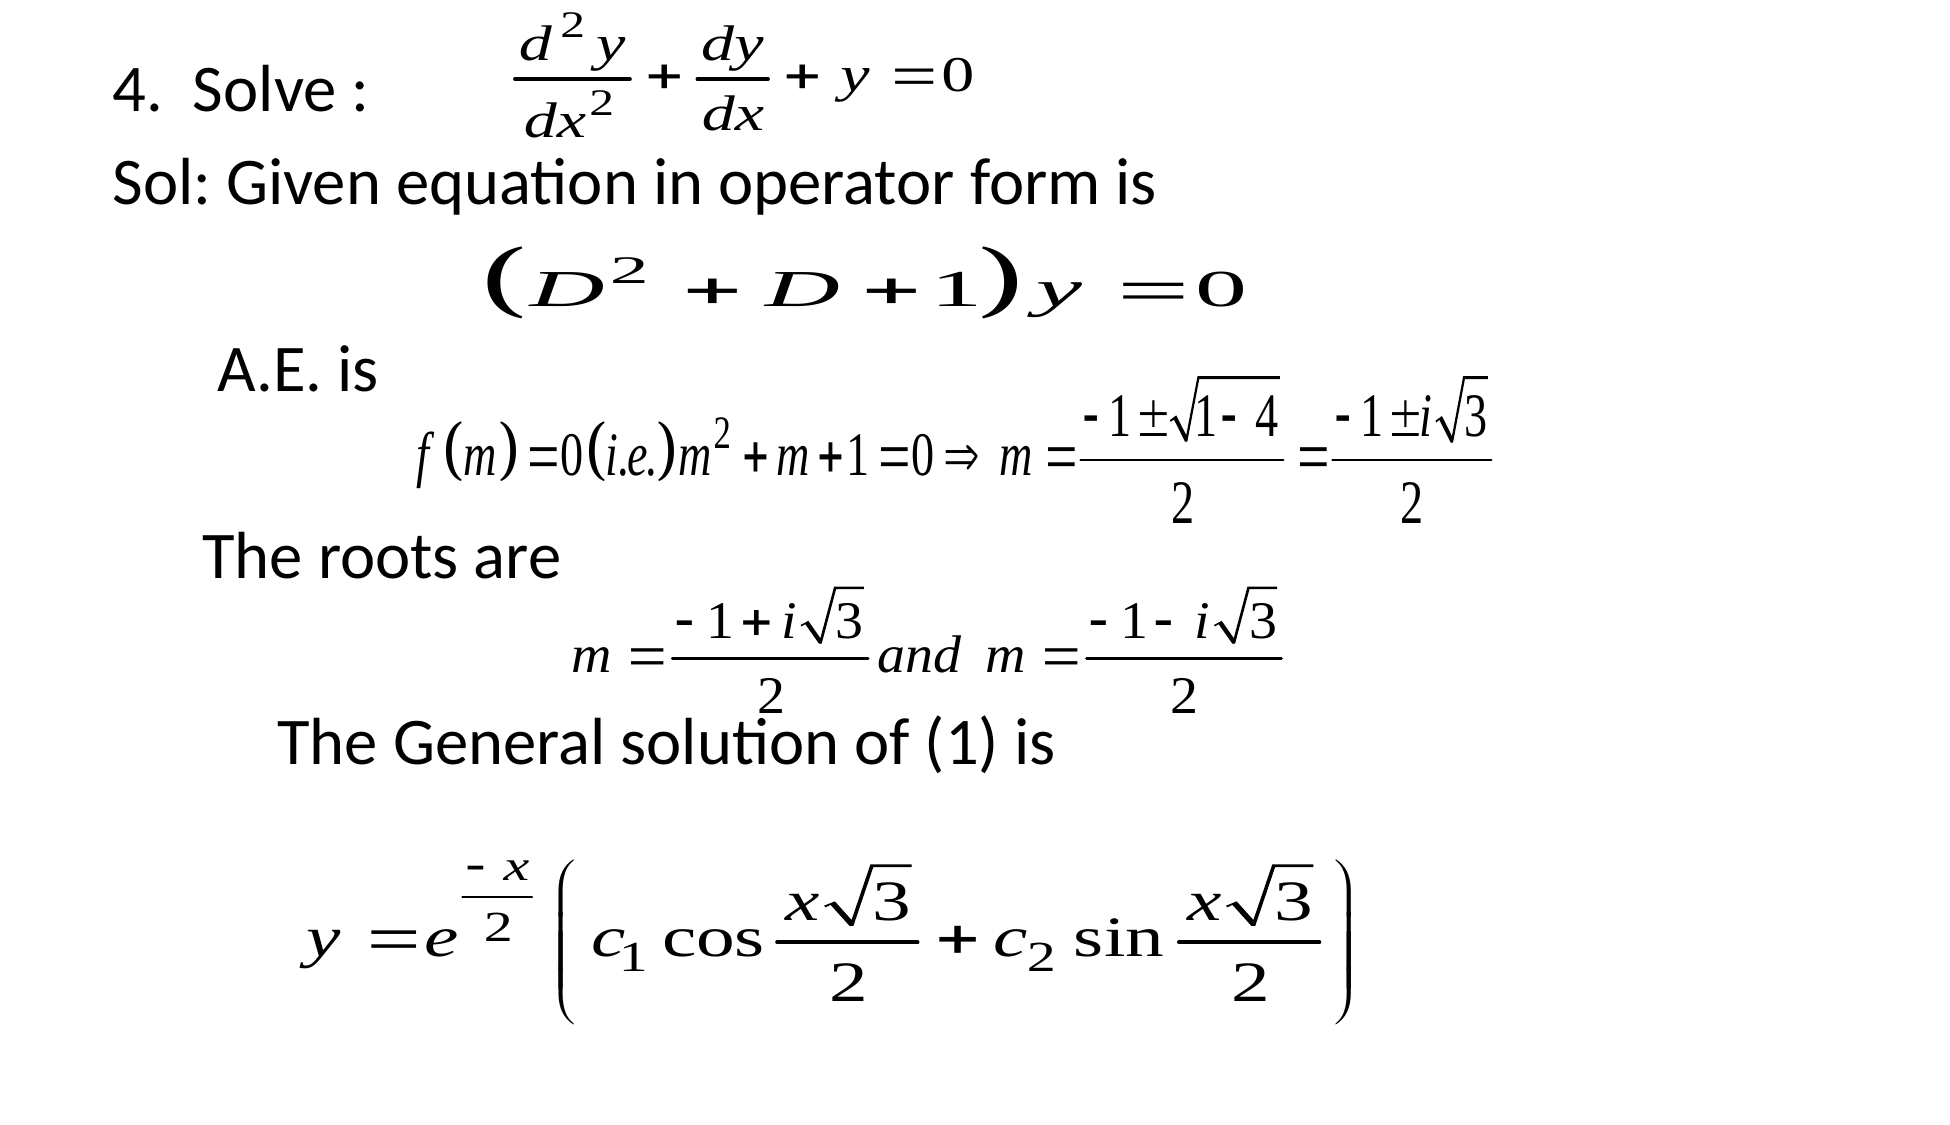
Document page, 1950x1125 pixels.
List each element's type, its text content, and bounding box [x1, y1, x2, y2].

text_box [287, 837, 1377, 1038]
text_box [562, 574, 1294, 726]
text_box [470, 237, 1268, 351]
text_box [400, 362, 1501, 538]
list 4. Solve : Sol: Given equation in operator form is A.E. is The roots are The General solution of (1) is [97, 37, 1853, 1005]
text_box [503, 0, 988, 151]
